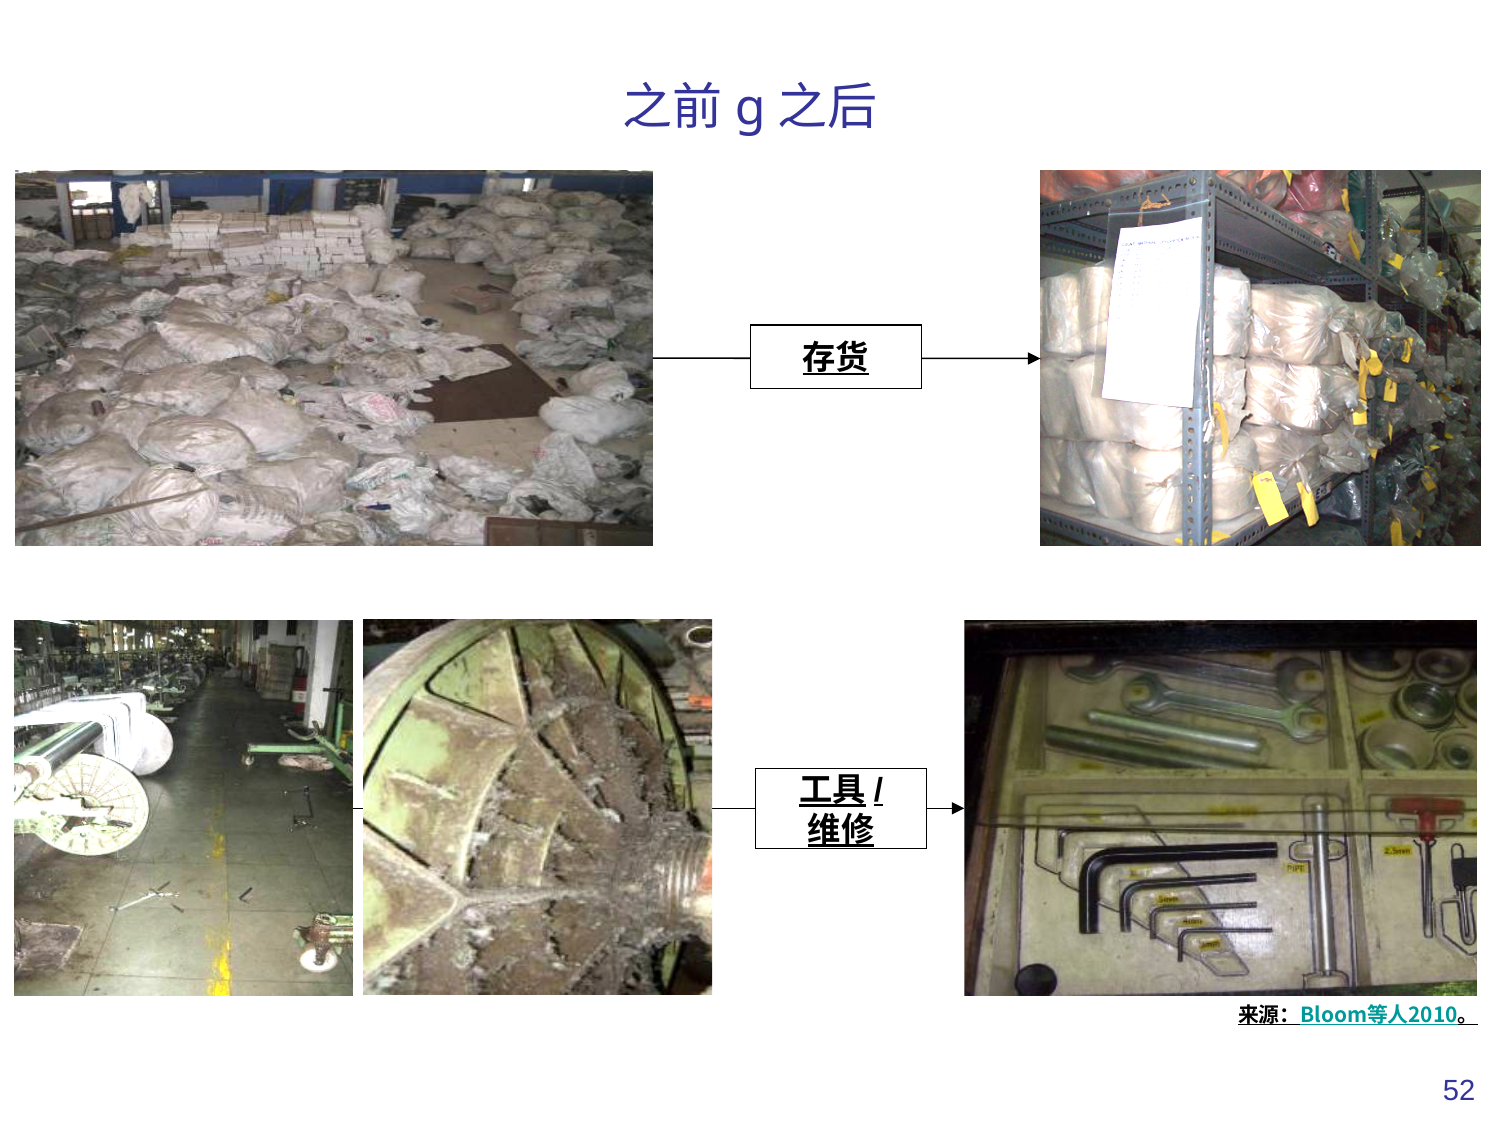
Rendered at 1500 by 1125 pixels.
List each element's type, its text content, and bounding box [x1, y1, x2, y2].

text_box 工具/ 维修 [755, 816, 927, 849]
text_box 来源：Bloom等人2010。 [1223, 993, 1494, 1039]
slide_number 52 [1408, 1039, 1491, 1108]
text_box 存货 [750, 324, 922, 356]
title 之前g之后 [57, 44, 1443, 165]
text_box 工具/ 维修 [755, 768, 927, 806]
picture [1040, 170, 1481, 547]
text_box 存货 [750, 366, 922, 389]
picture [362, 619, 713, 996]
picture [15, 170, 653, 546]
picture [964, 620, 1478, 996]
picture [14, 620, 354, 996]
